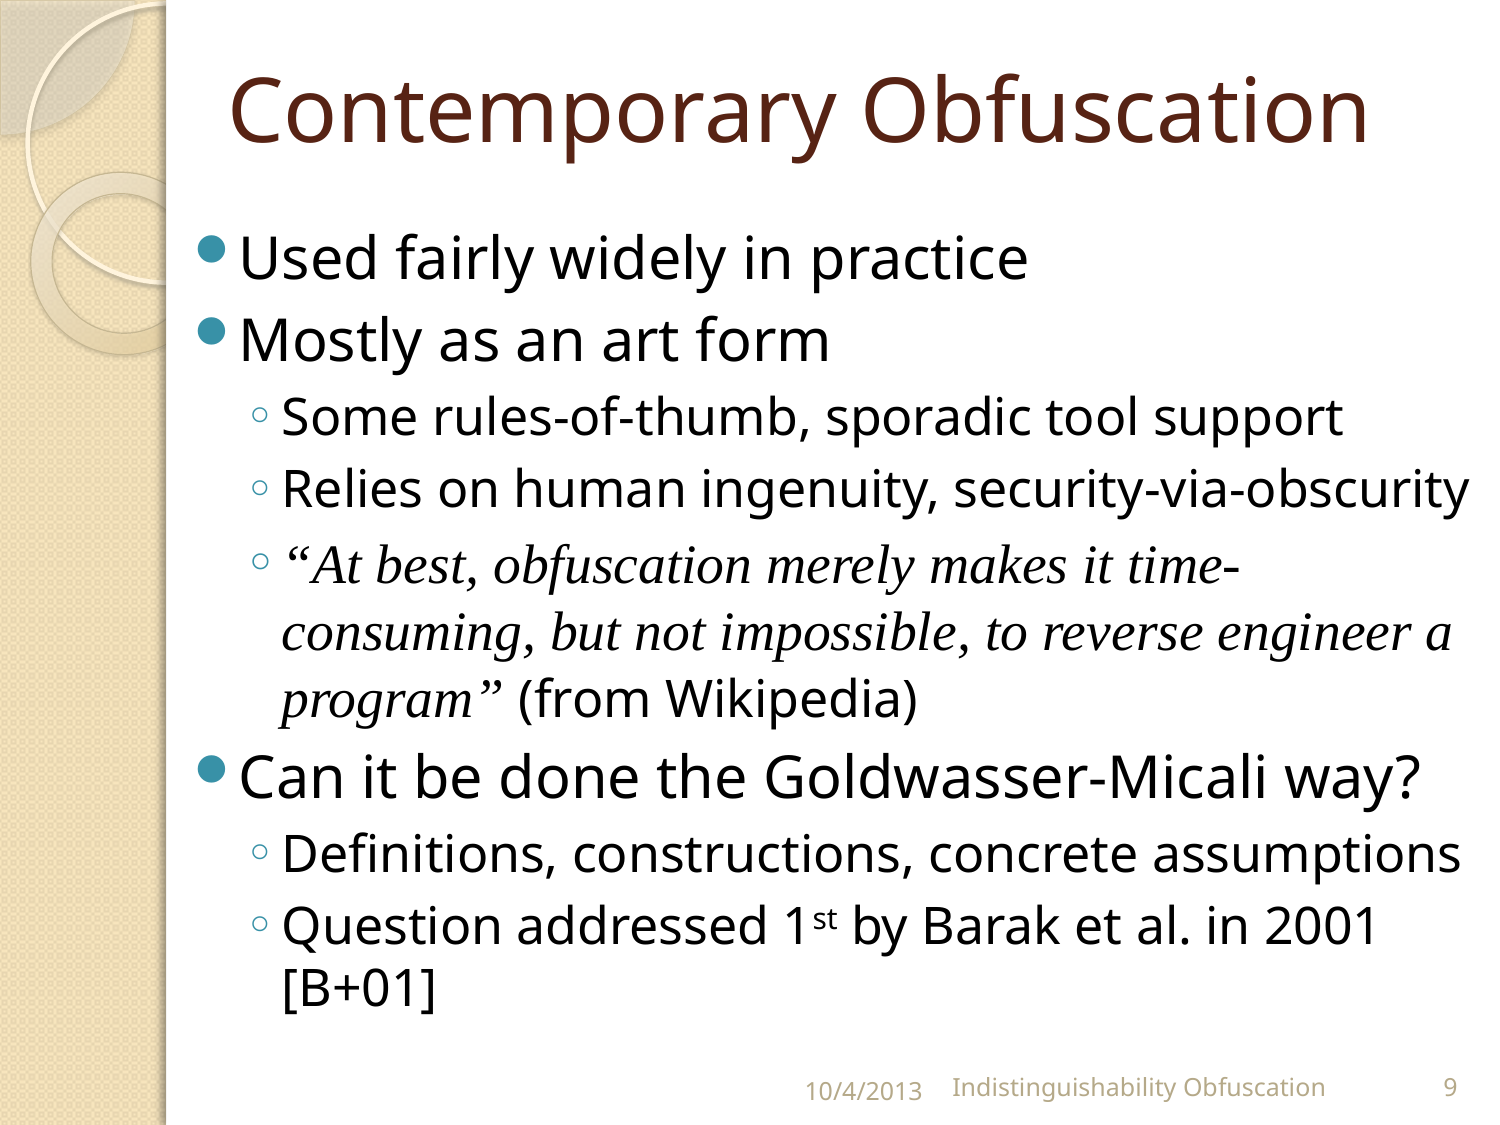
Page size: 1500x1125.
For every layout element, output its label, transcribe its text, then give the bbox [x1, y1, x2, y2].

slide_number 9 [1413, 1034, 1488, 1113]
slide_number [587, 1034, 937, 1113]
title Contemporary Obfuscation [212, 12, 1405, 200]
footer Indistinguishability Obfuscation [937, 1034, 1413, 1113]
list Used fairly widely in practice Mostly as an art form Some rules-of-thumb, sporadic tool support Relies on human ingenuity, security-via-obscurity “At best, obfuscation merely makes it time-consuming, but not impossible, to reverse engineer a program” (from Wikipedia) Can it be done the Goldwasser-Micali way? Definitions, constructions, concrete assumptions Question addressed 1st by Barak et al. in 2001 [B+01] [166, 212, 1488, 1038]
